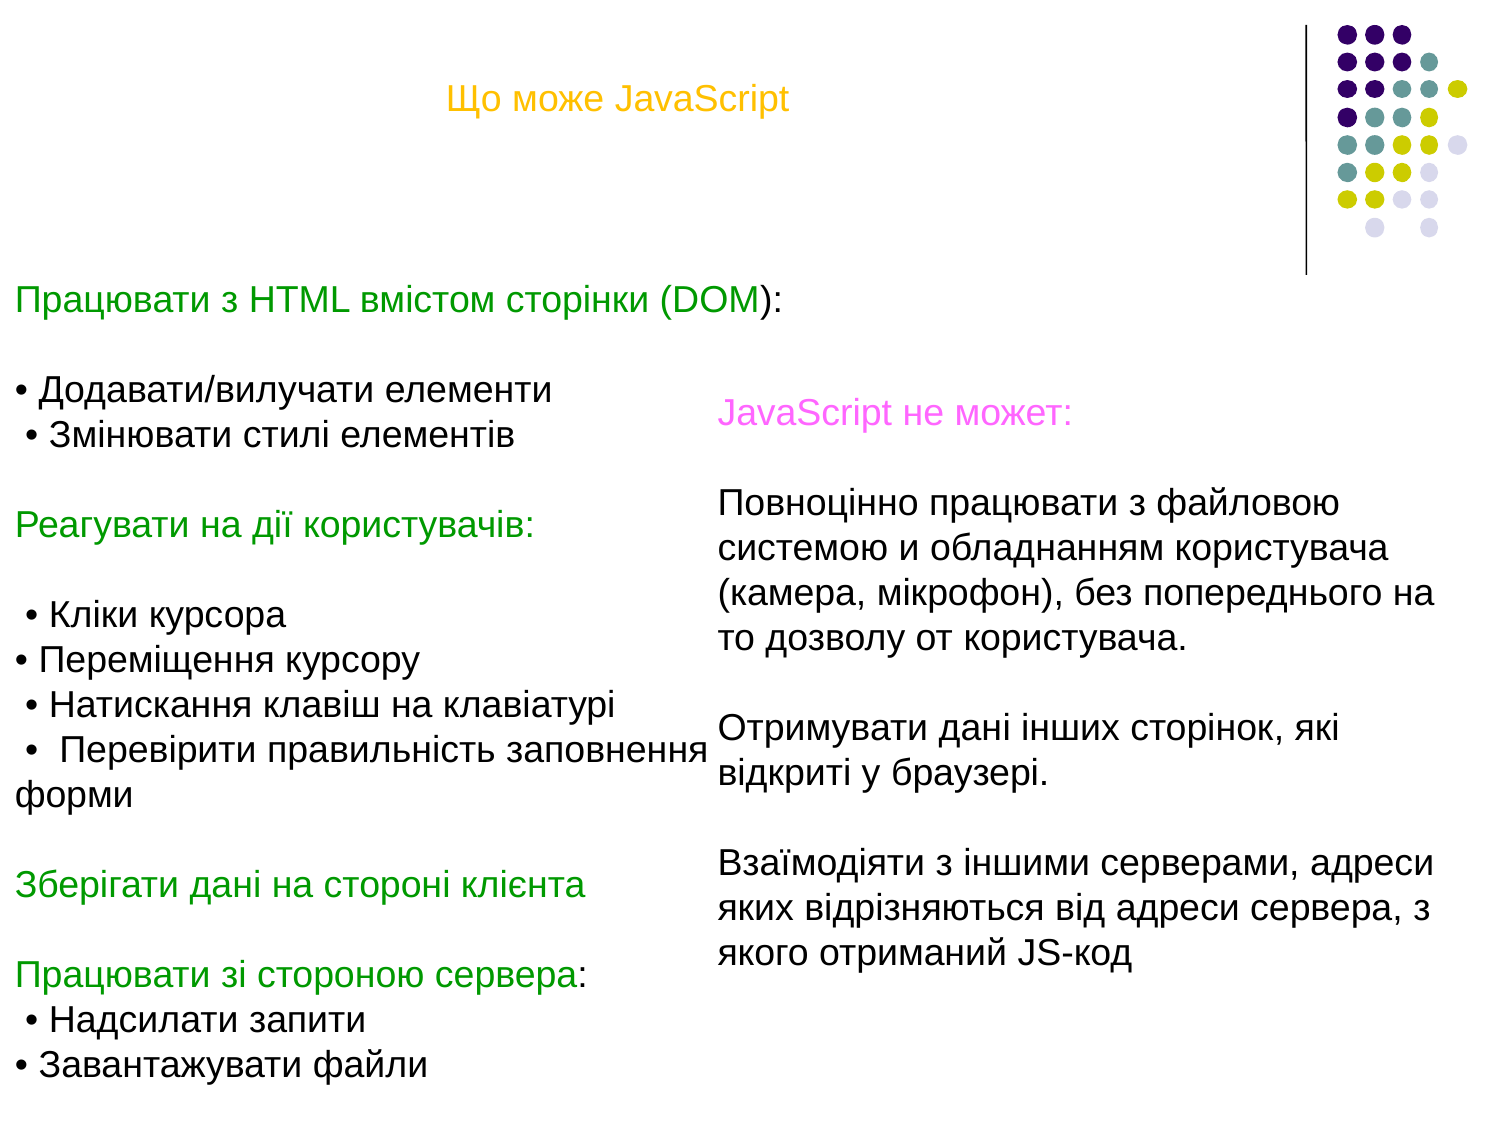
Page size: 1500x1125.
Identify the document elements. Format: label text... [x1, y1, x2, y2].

text_box Що може JavaScript [430, 66, 1181, 127]
text_box Працювати з HTML вмістом сторінки (DOM): • Додавати/вилучати елементи • Змінювати стилі елементів Реагувати на дії користувачів: • Кліки курсора • Переміщення курсору • Натискання клавіш на клавіатурі • Перевірити правильність заповнення форми Зберігати дані на стороні клієнта Працювати зі стороною сервера: • Надсилати запити • Завантажувати файли [0, 267, 809, 1092]
text_box JavaScript не может: Повноцінно працювати з файловою системою и обладнанням користувача (камера, мікрофон), без попереднього на то дозволу от користувача. Отримувати дані інших сторінок, які відкриті у браузері. Взаїмодіяти з іншими серверами, адреси яких відрізняються від адреси сервера, з якого отриманий JS-код [702, 380, 1456, 981]
